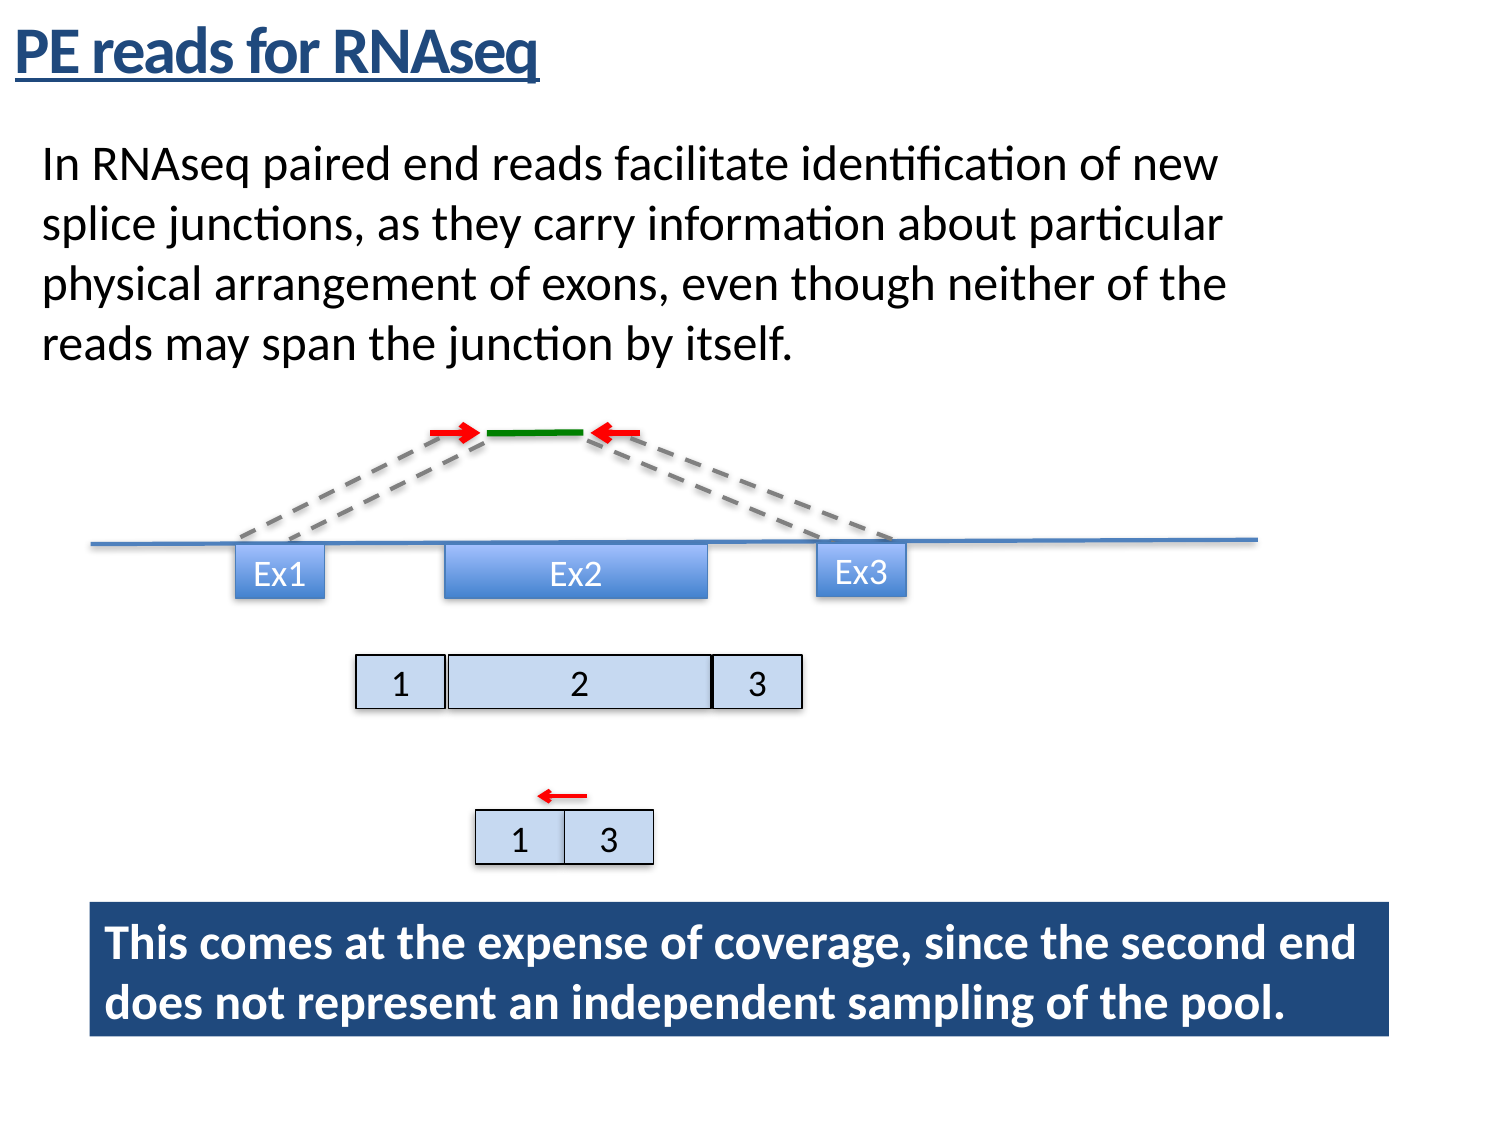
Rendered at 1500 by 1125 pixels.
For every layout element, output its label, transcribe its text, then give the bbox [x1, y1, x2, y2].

text_box 3 [564, 809, 654, 865]
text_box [488, 539, 581, 545]
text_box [90, 539, 233, 545]
text_box In RNAseq paired end reads facilitate identification of new splice junctions, as they carry information about particular physical arrangement of exons, even though neither of the reads may span the junction by itself. [26, 122, 1347, 378]
text_box 1 [475, 809, 563, 865]
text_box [895, 539, 1259, 545]
text_box Ex2 [444, 553, 708, 599]
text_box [289, 442, 485, 540]
text_box Ex3 [816, 553, 907, 597]
text_box Ex1 [235, 553, 325, 599]
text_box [630, 437, 893, 540]
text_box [235, 437, 440, 540]
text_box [586, 440, 629, 547]
text_box 2 [448, 654, 711, 709]
text_box 1 [355, 654, 446, 709]
text_box PE reads for RNAseq [0, 0, 1229, 108]
text_box This comes at the expense of coverage, since the second end does not represent an independent sampling of the pool. [89, 901, 1389, 1037]
text_box 3 [712, 654, 803, 709]
